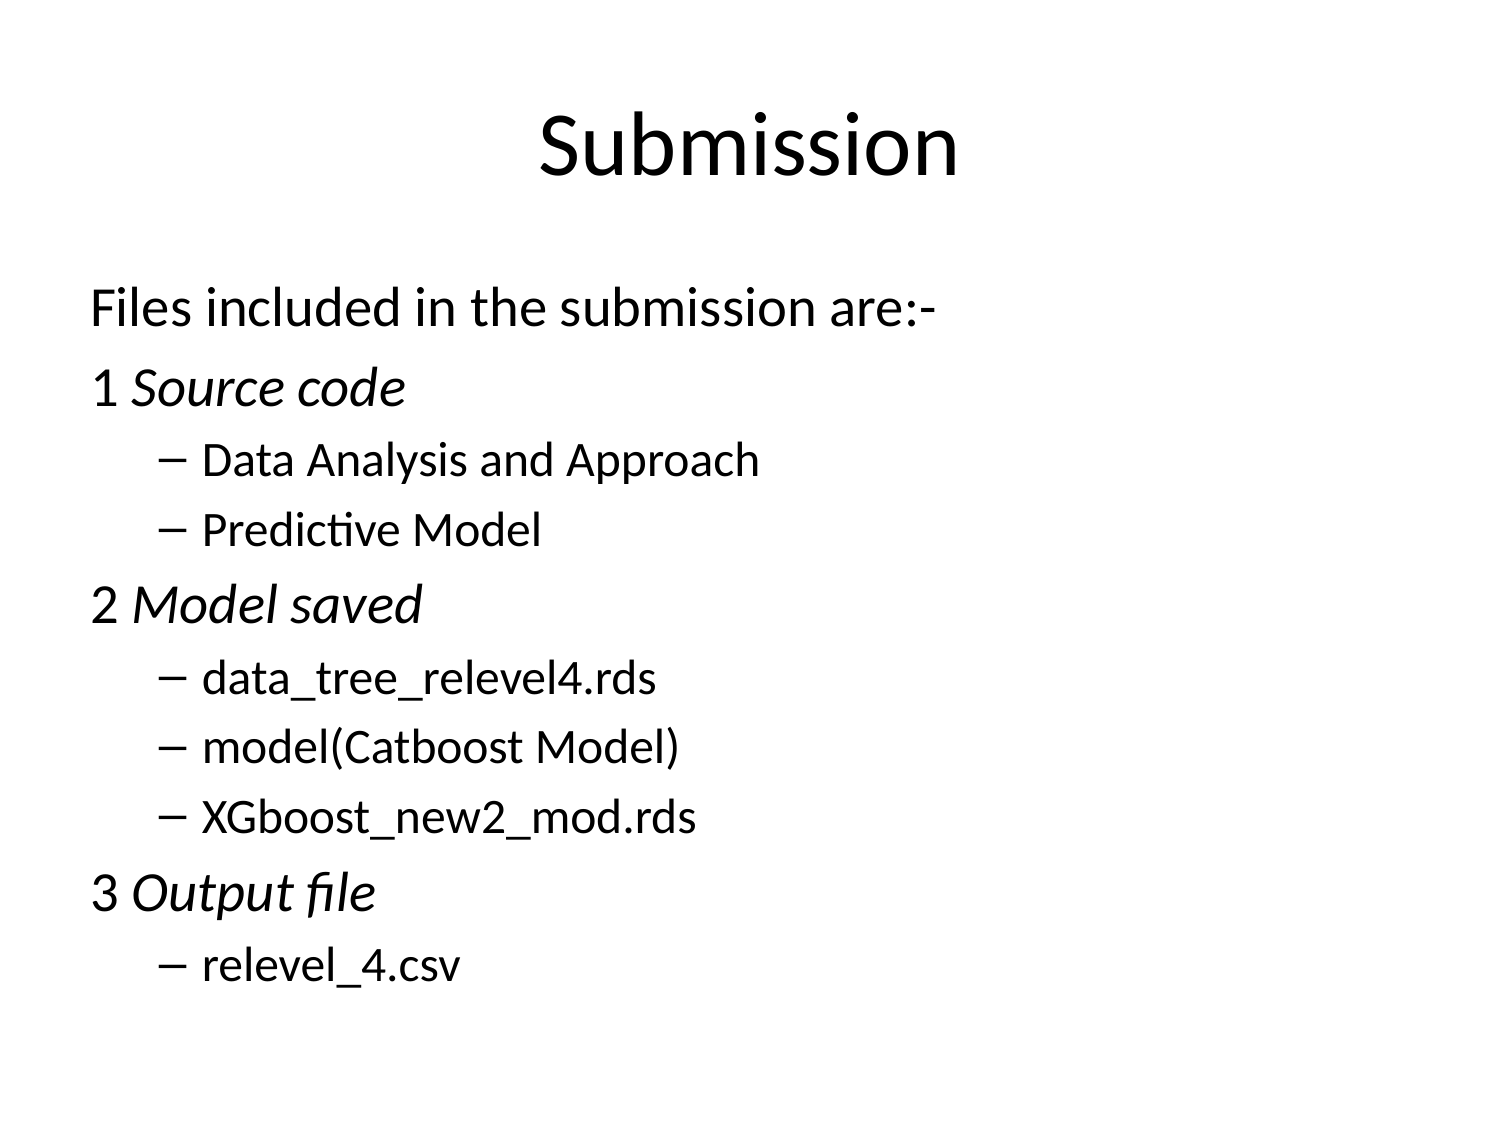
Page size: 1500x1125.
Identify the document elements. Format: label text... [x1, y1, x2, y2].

list Files included in the submission are:- 1 Source code Data Analysis and Approach Predictive Model 2 Model saved data_tree_relevel4.rds model(Catboost Model) XGboost_new2_mod.rds 3 Output file relevel_4.csv [75, 262, 1425, 1005]
title Submission [75, 45, 1425, 233]
